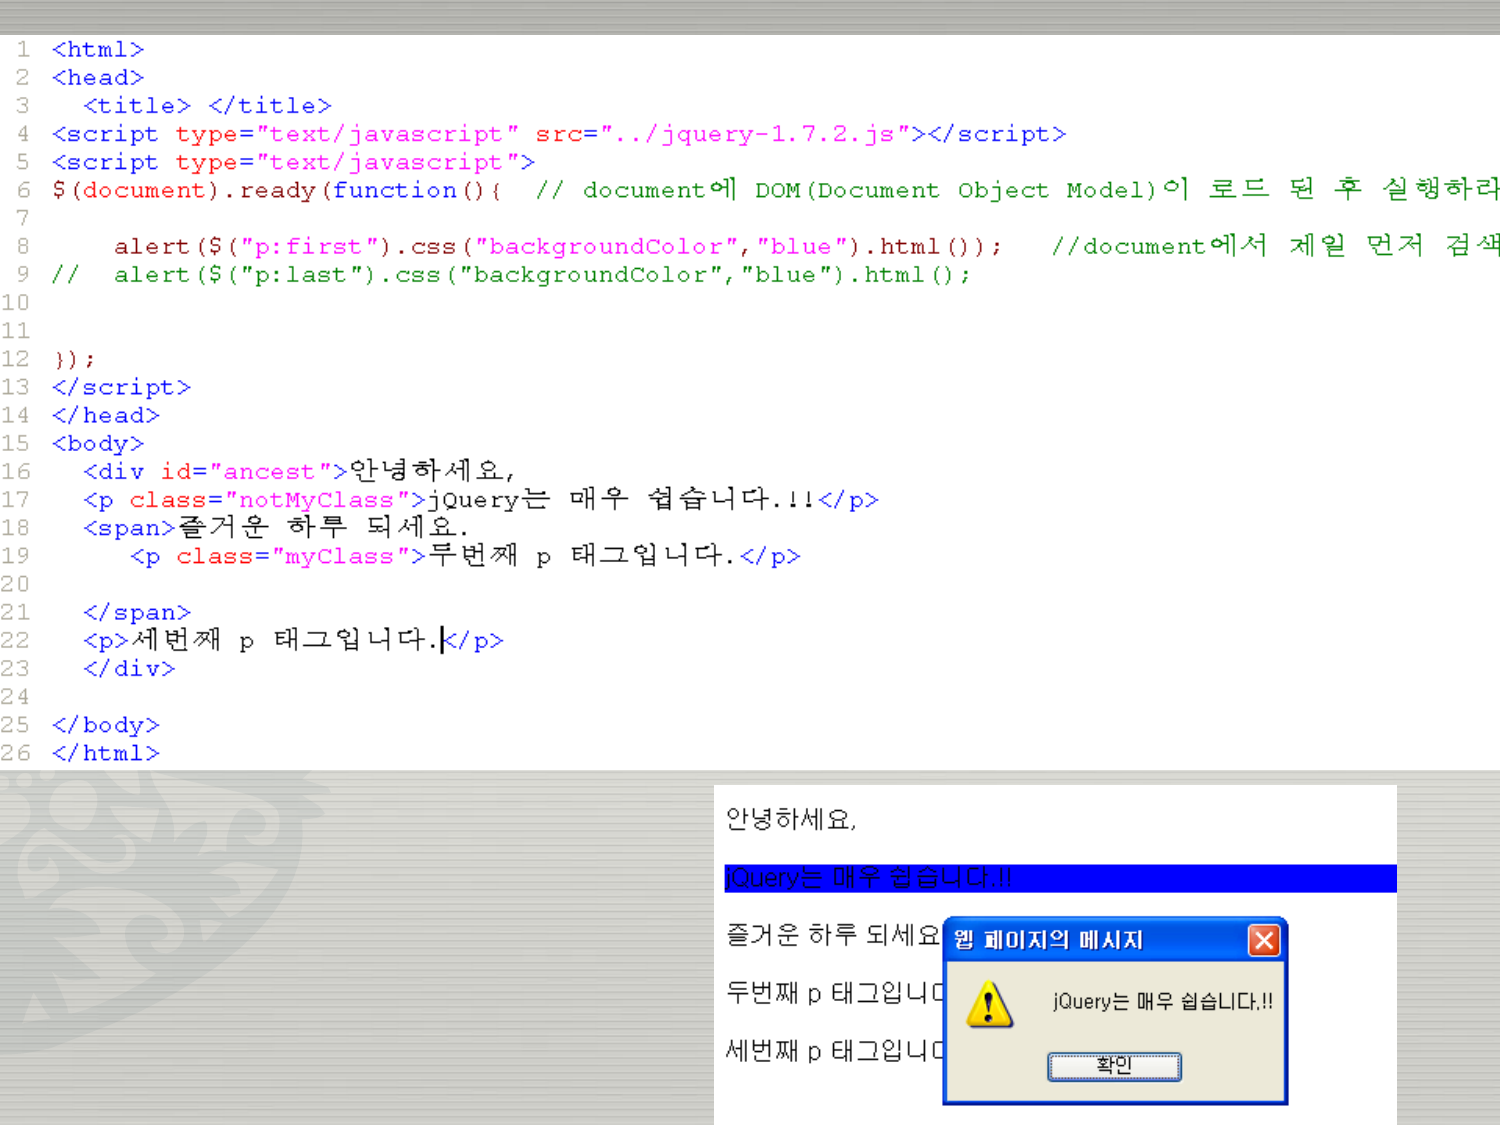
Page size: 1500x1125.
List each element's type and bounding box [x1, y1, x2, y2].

picture [714, 784, 1397, 1125]
picture [0, 34, 1500, 770]
